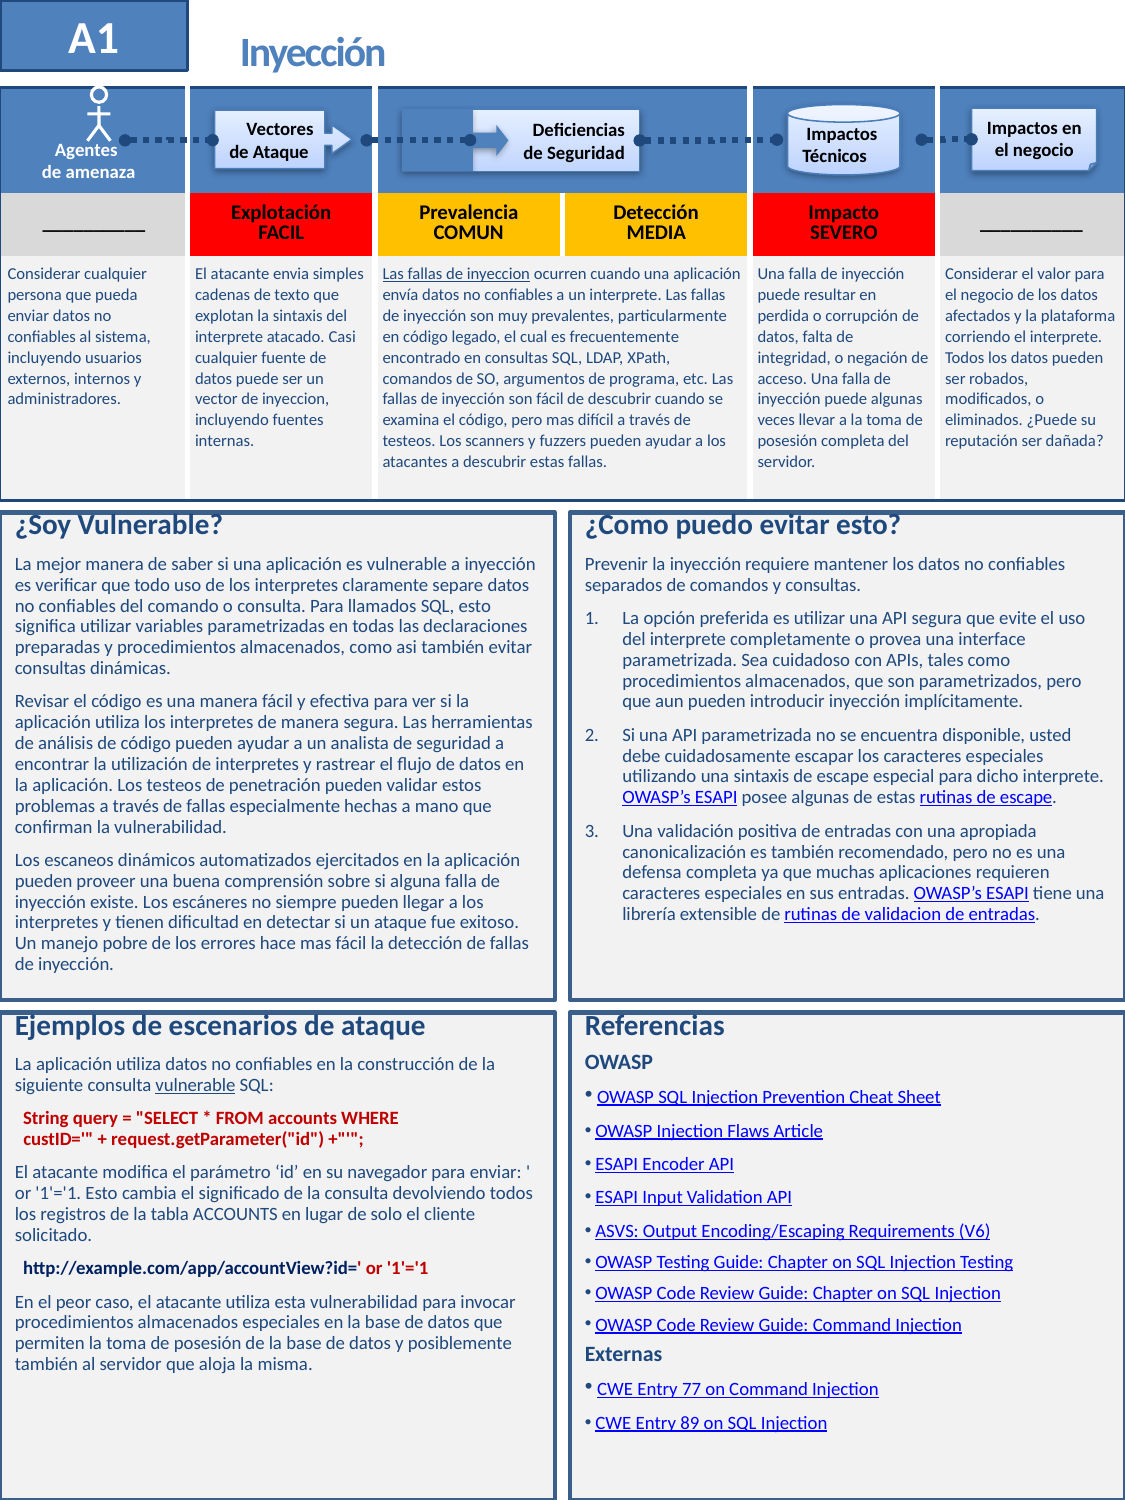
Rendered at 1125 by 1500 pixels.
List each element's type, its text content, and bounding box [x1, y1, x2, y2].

table_cell Prevalencia COMUN [378, 199, 560, 256]
table_header [1099, 89, 1124, 193]
list A1 [0, 0, 189, 72]
table_cell Las fallas de inyeccion ocurren cuando una aplicación envía datos no confiables a un interprete. Las fallas de inyección son muy prevalentes, particularmente en código legado, el cual es frecuentemente encontrado en consultas SQL, LDAP, XPath, comandos de SO, argumentos de programa, etc. Las fallas de inyección son fácil de descubrir cuando se examina el código, pero mas difícil a través de testeos. Los scanners y fuzzers pueden ayudar a los atacantes a descubrir estas fallas. [378, 256, 747, 499]
table_cell __________ [1, 193, 185, 256]
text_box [26, 86, 1097, 192]
table_header [1, 89, 21, 193]
text_box ¿Como puedo evitar esto? Prevenir la inyección requiere mantener los datos no confiables separados de comandos y consultas. La opción preferida es utilizar una API segura que evite el uso del interprete completamente o provea una interface parametrizada. Sea cuidadoso con APIs, tales como procedimientos almacenados, que son parametrizados, pero que aun pueden introducir inyección implícitamente. Si una API parametrizada no se encuentra disponible, usted debe cuidadosamente escapar los caracteres especiales utilizando una sintaxis de escape especial para dicho interprete. OWASP’s ESAPI posee algunas de estas rutinas de escape. Una validación positiva de entradas con una apropiada canonicalización es también recomendado, pero no es una defensa completa ya que muchas aplicaciones requieren caracteres especiales en sus entradas. OWASP’s ESAPI tiene una librería extensible de rutinas de validacion de entradas. [568, 510, 1125, 1002]
table_cell Impacto SEVERO [753, 199, 935, 256]
table_cell Considerar cualquier persona que pueda enviar datos no confiables al sistema, incluyendo usuarios externos, internos y administradores. [1, 256, 185, 499]
table_cell Una falla de inyección puede resultar en perdida o corrupción de datos, falta de integridad, o negación de acceso. Una falla de inyección puede algunas veces llevar a la toma de posesión completa del servidor. [753, 256, 935, 499]
title Inyección [225, 12, 1125, 75]
text_box Referencias OWASP OWASP SQL Injection Prevention Cheat Sheet OWASP Injection Flaws Article ESAPI Encoder API ESAPI Input Validation API ASVS: Output Encoding/Escaping Requirements (V6) OWASP Testing Guide: Chapter on SQL Injection Testing OWASP Code Review Guide: Chapter on SQL Injection OWASP Code Review Guide: Command Injection Externas CWE Entry 77 on Command Injection CWE Entry 89 on SQL Injection [568, 1010, 1125, 1500]
table_cell Explotación FACIL [190, 199, 372, 256]
text_box Ejemplos de escenarios de ataque La aplicación utiliza datos no confiables en la construcción de la siguiente consulta vulnerable SQL: String query = "SELECT * FROM accounts WHERE custID='" + request.getParameter("id") +"'"; El atacante modifica el parámetro ‘id’ en su navegador para enviar: ' or '1'='1. Esto cambia el significado de la consulta devolviendo todos los registros de la tabla ACCOUNTS en lugar de solo el cliente solicitado. http://example.com/app/accountView?id=' or '1'='1 En el peor caso, el atacante utiliza esta vulnerabilidad para invocar procedimientos almacenados especiales en la base de datos que permiten la toma de posesión de la base de datos y posiblemente también al servidor que aloja la misma. [0, 1010, 557, 1500]
table_cell El atacante envia simples cadenas de texto que explotan la sintaxis del interprete atacado. Casi cualquier fuente de datos puede ser un vector de inyeccion, incluyendo fuentes internas. [190, 256, 372, 499]
text_box ¿Soy Vulnerable? La mejor manera de saber si una aplicación es vulnerable a inyección es verificar que todo uso de los interpretes claramente separe datos no confiables del comando o consulta. Para llamados SQL, esto significa utilizar variables parametrizadas en todas las declaraciones preparadas y procedimientos almacenados, como asi también evitar consultas dinámicas. Revisar el código es una manera fácil y efectiva para ver si la aplicación utiliza los interpretes de manera segura. Las herramientas de análisis de código pueden ayudar a un analista de seguridad a encontrar la utilización de interpretes y rastrear el flujo de datos en la aplicación. Los testeos de penetración pueden validar estos problemas a través de fallas especialmente hechas a mano que confirman la vulnerabilidad. Los escaneos dinámicos automatizados ejercitados en la aplicación pueden proveer una buena comprensión sobre si alguna falla de inyección existe. Los escáneres no siempre pueden llegar a los interpretes y tienen dificultad en detectar si un ataque fue exitoso. Un manejo pobre de los errores hace mas fácil la detección de fallas de inyección. [0, 510, 557, 1002]
table_cell Considerar el valor para el negocio de los datos afectados y la plataforma corriendo el interprete. Todos los datos pueden ser robados, modificados, o eliminados. ¿Puede su reputación ser dañada? [940, 256, 1124, 499]
table_cell __________ [940, 193, 1124, 256]
table_cell Detección MEDIA [565, 199, 747, 256]
